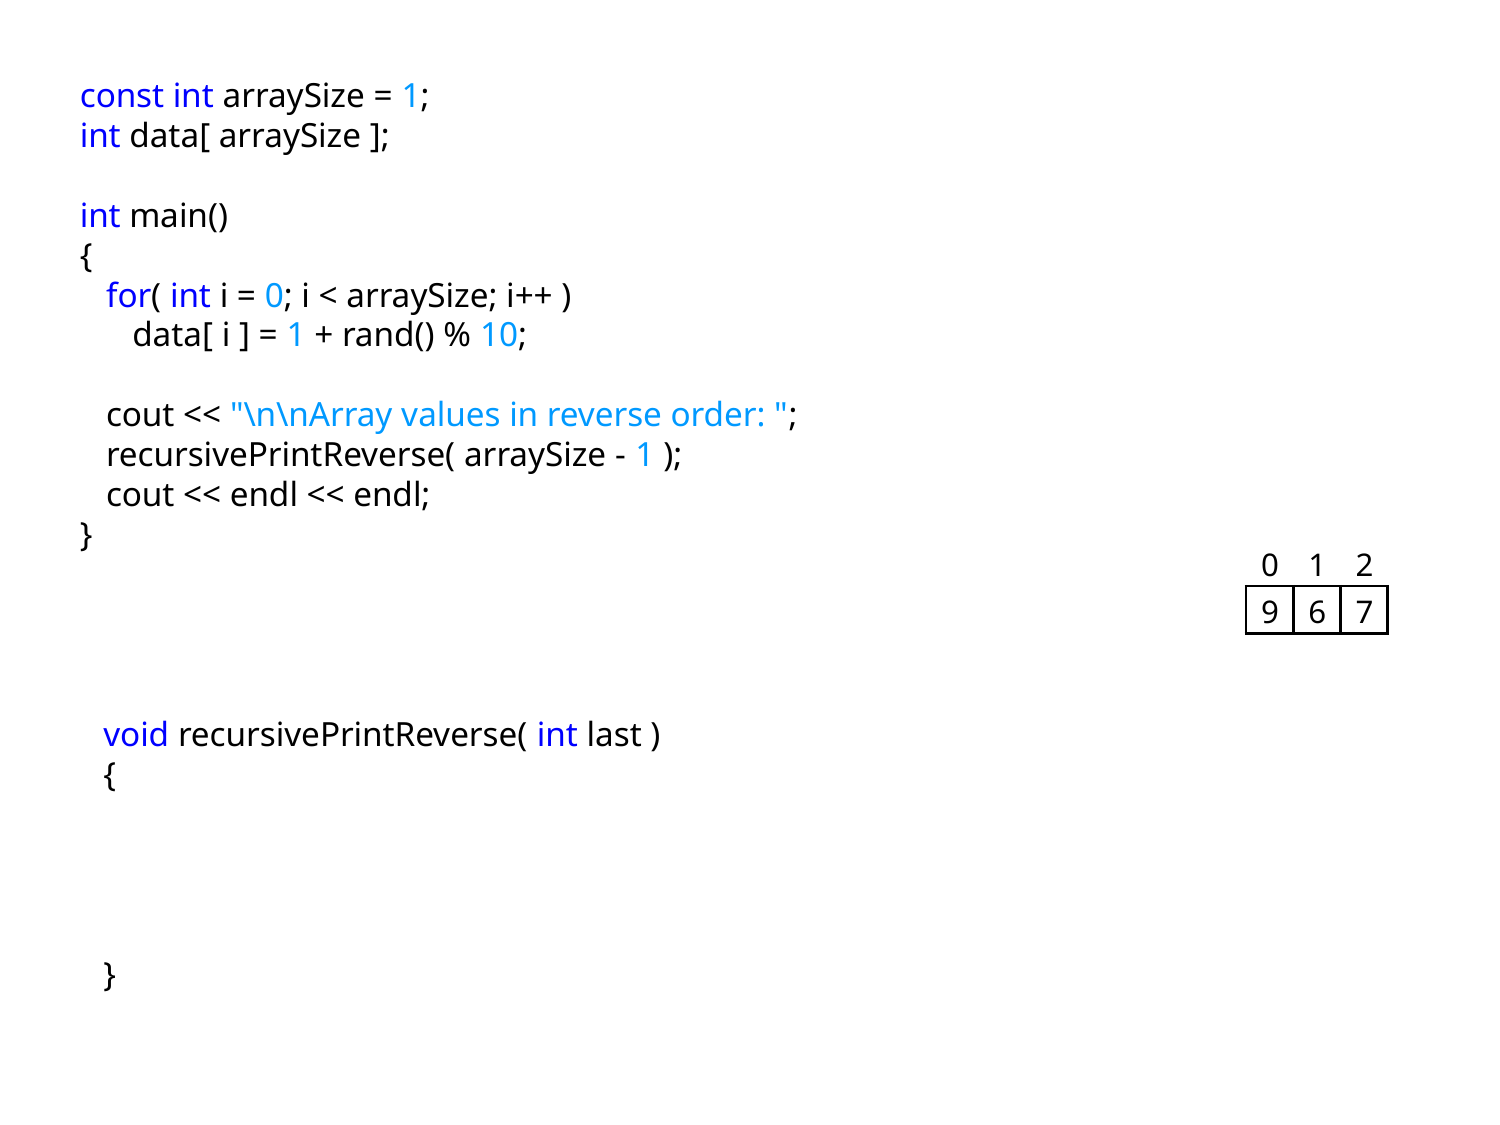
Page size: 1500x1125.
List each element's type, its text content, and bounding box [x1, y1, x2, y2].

table_cell 6 [1295, 587, 1339, 632]
table_cell 9 [1247, 587, 1292, 632]
list const int arraySize = 1; int data[ arraySize ]; int main() { for( int i = 0; i < arraySize; i++ ) data[ i ] = 1 + rand() % 10; cout << "\n\nArray values in reverse order: "; recursivePrintReverse( arraySize - 1 ); cout << endl << endl; } [64, 66, 1081, 563]
list void recursivePrintReverse( int last ) { cout << setw( 5 ) << data[ last ]; if( last > 0 ) recursivePrintReverse( last - 1 ); } [88, 705, 963, 1012]
table_header 0 [1246, 539, 1293, 585]
table_header 1 [1293, 539, 1341, 585]
table_header 2 [1341, 539, 1388, 585]
table_cell 7 [1342, 587, 1386, 632]
